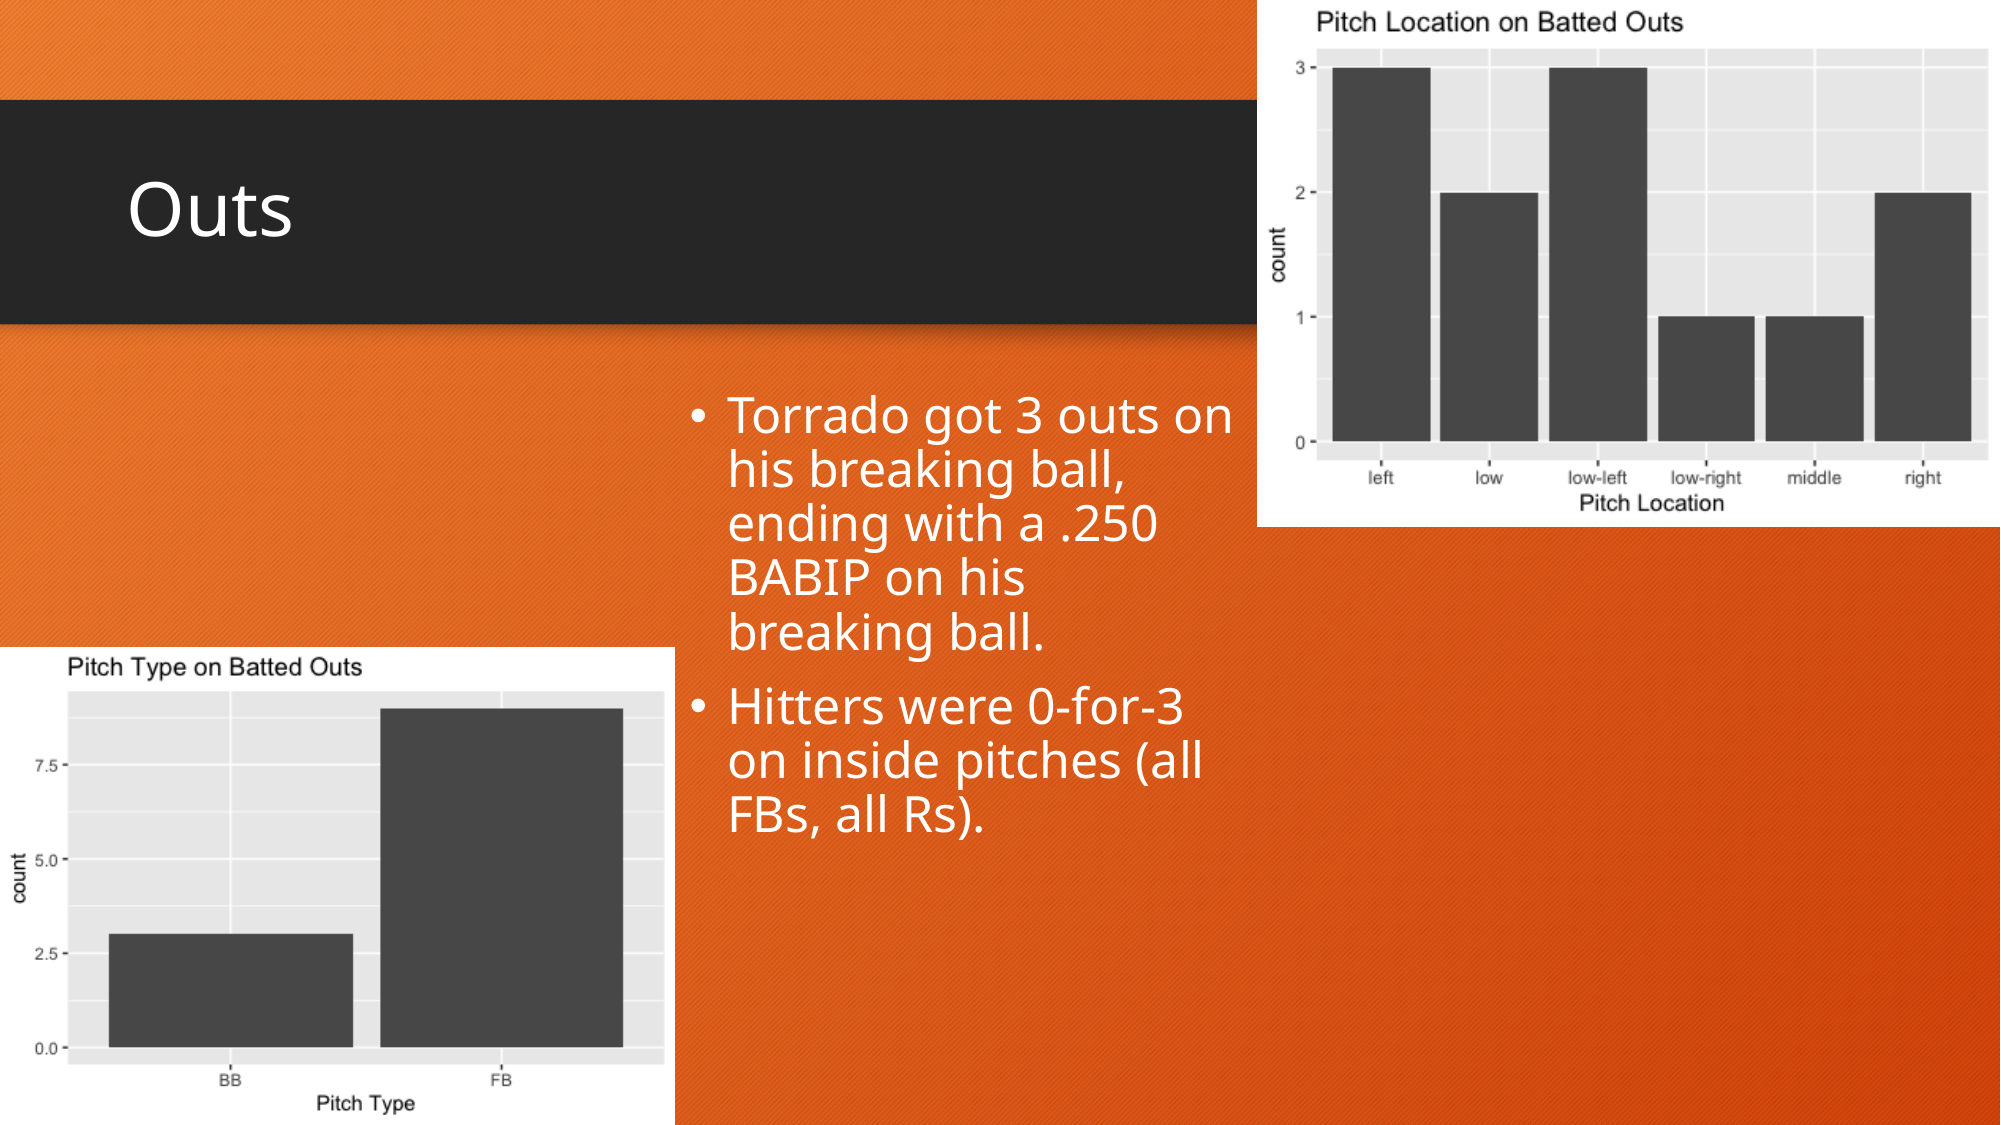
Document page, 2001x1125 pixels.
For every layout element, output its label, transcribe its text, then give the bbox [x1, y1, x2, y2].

title Outs [111, 123, 1257, 301]
picture [0, 646, 675, 1125]
picture [0, 0, 2000, 527]
list Torrado got 3 outs on his breaking ball, ending with a .250 BABIP on his breaking ball. Hitters were 0-for-3 on inside pitches (all FBs, all Rs). [674, 383, 1258, 974]
